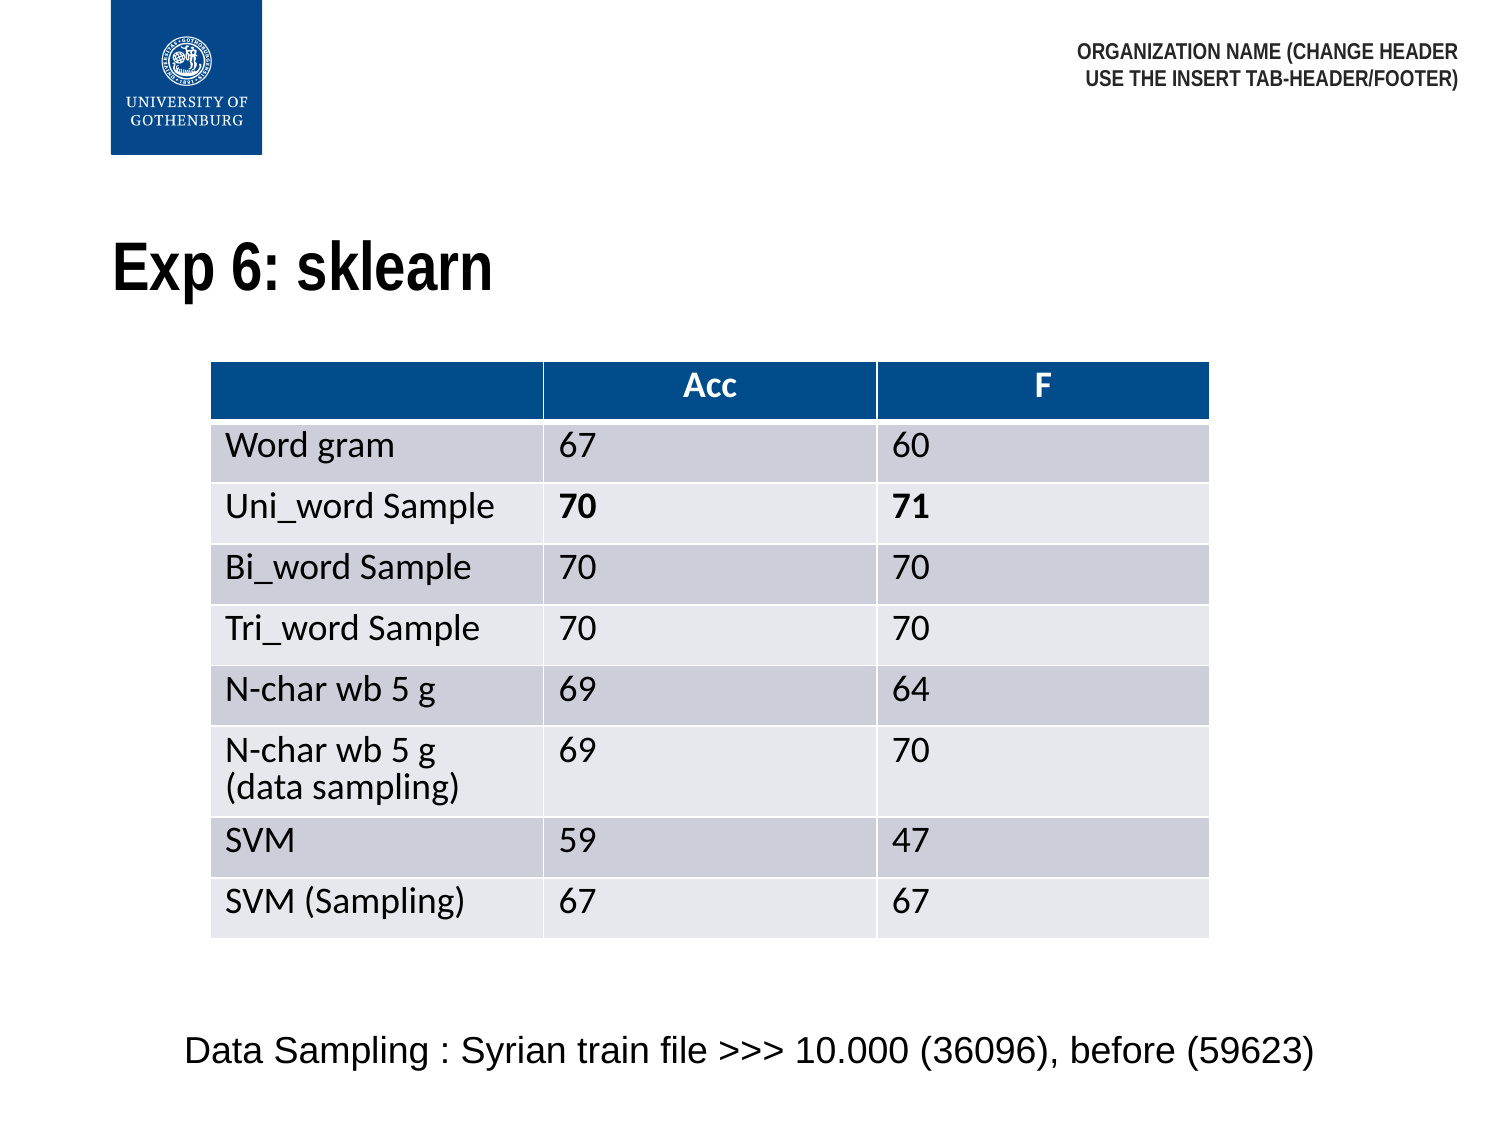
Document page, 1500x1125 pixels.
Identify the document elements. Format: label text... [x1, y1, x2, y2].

table_header [211, 362, 543, 419]
table_cell Word gram [211, 425, 543, 482]
table_cell 70 [544, 545, 876, 604]
table_cell SVM (Sampling) [211, 879, 543, 938]
table_cell 59 [544, 818, 876, 877]
table_cell N-char wb 5 g (data sampling) [211, 727, 543, 816]
table_cell 70 [878, 727, 1209, 816]
table_cell 67 [544, 879, 876, 938]
footer ORGANIZATION NAME (CHANGE HEADER USE THE INSERT TAB-HEADER/FOOTER) [1045, 36, 1459, 113]
table_cell 67 [878, 879, 1209, 938]
table_cell 70 [878, 606, 1209, 665]
table_cell 70 [544, 484, 876, 543]
picture [110, 0, 263, 155]
table_cell 60 [878, 425, 1209, 482]
table_cell 69 [544, 727, 876, 816]
table_cell Uni_word Sample [211, 484, 543, 543]
table_cell 64 [878, 666, 1209, 725]
table_cell 67 [544, 425, 876, 482]
table_cell 70 [544, 606, 876, 665]
table_cell 71 [878, 484, 1209, 543]
table_header F [878, 362, 1209, 419]
table_header Acc [544, 362, 876, 419]
table_cell SVM [211, 818, 543, 877]
table_cell Tri_word Sample [211, 606, 543, 665]
table_cell 47 [878, 818, 1209, 877]
table_cell 69 [544, 666, 876, 725]
table_cell N-char wb 5 g [211, 666, 543, 725]
table_cell Bi_word Sample [211, 545, 543, 604]
title Exp 6: sklearn [112, 231, 1412, 362]
text_box Data Sampling : Syrian train file >>> 10.000 (36096), before (59623) [169, 1018, 1331, 1078]
table_cell 70 [878, 545, 1209, 604]
